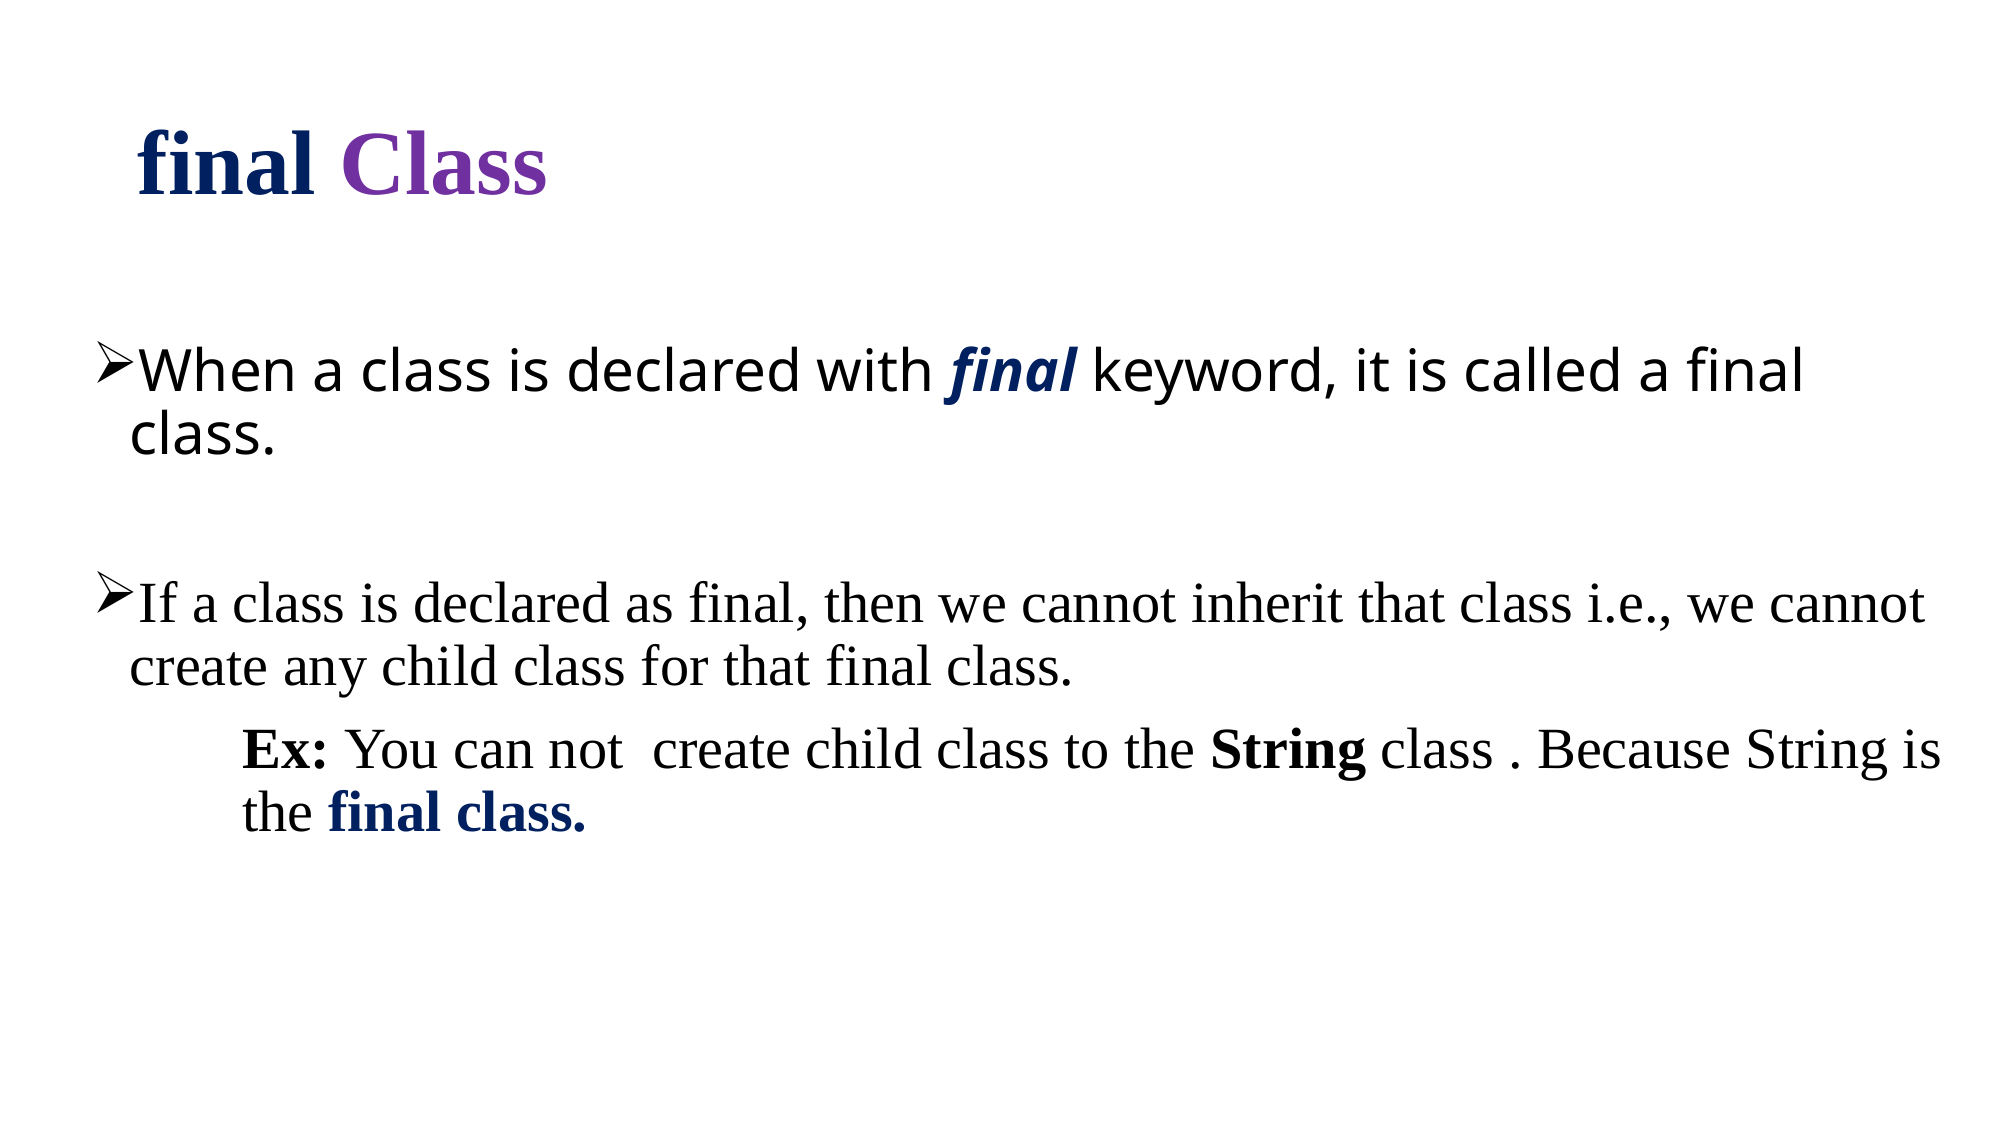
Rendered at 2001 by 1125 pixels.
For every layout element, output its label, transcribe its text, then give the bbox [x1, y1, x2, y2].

list When a class is declared with final keyword, it is called a final class. If a class is declared as final, then we cannot inherit that class i.e., we cannot create any child class for that final class. Ex: You can not create child class to the String class . Because String is the final class. [77, 333, 1962, 1083]
title final Class [123, 93, 1848, 236]
